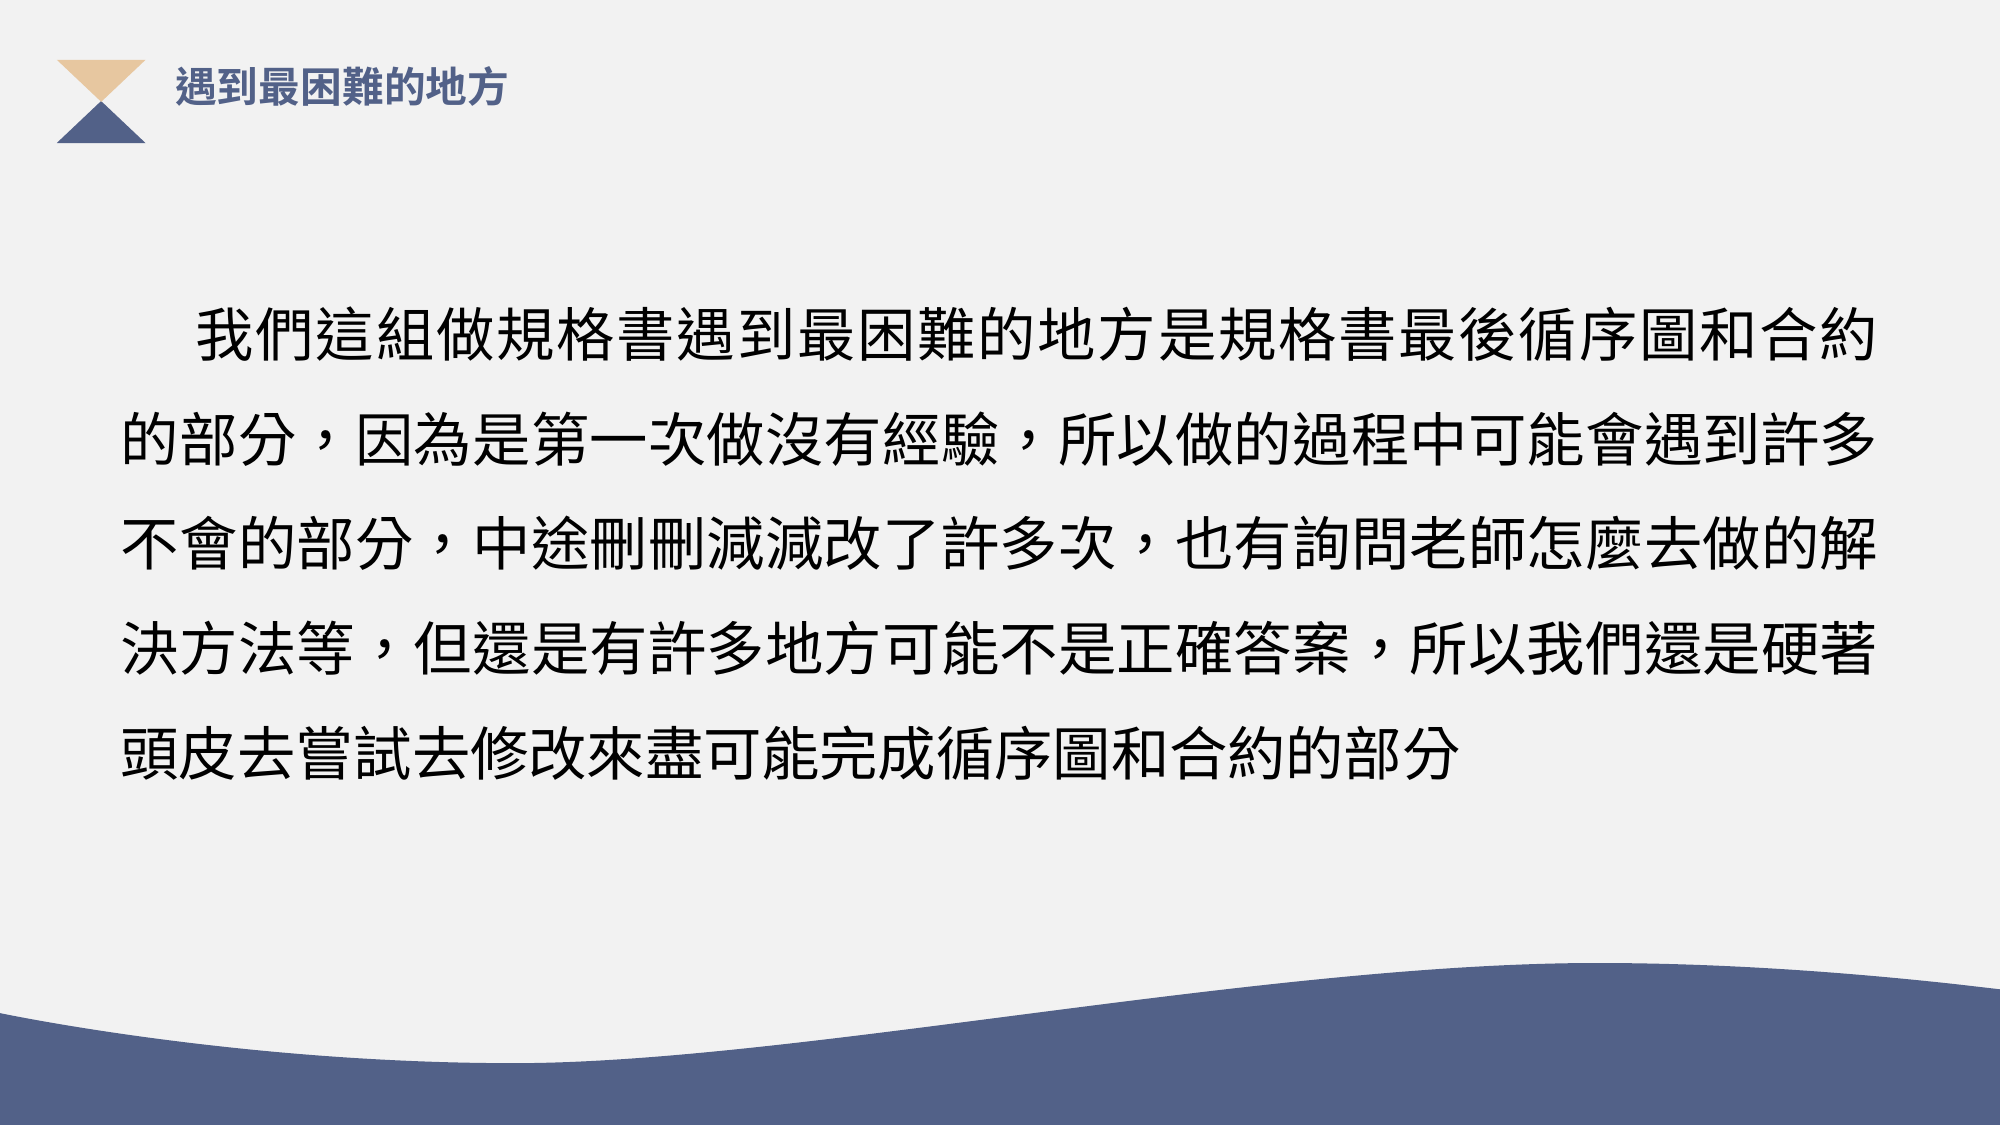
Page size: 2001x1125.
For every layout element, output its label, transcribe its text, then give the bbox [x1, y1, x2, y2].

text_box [56, 52, 545, 169]
text_box [0, 961, 2000, 1125]
list 我們這組做規格書遇到最困難的地方是規格書最後循序圖和合約的部分，因為是第一次做沒有經驗，所以做的過程中可能會遇到許多不會的部分，中途刪刪減減改了許多次，也有詢問老師怎麼去做的解決方法等，但還是有許多地方可能不是正確答案，所以我們還是硬著頭皮去嘗試去修改來盡可能完成循序圖和合約的部分 [105, 255, 1895, 818]
